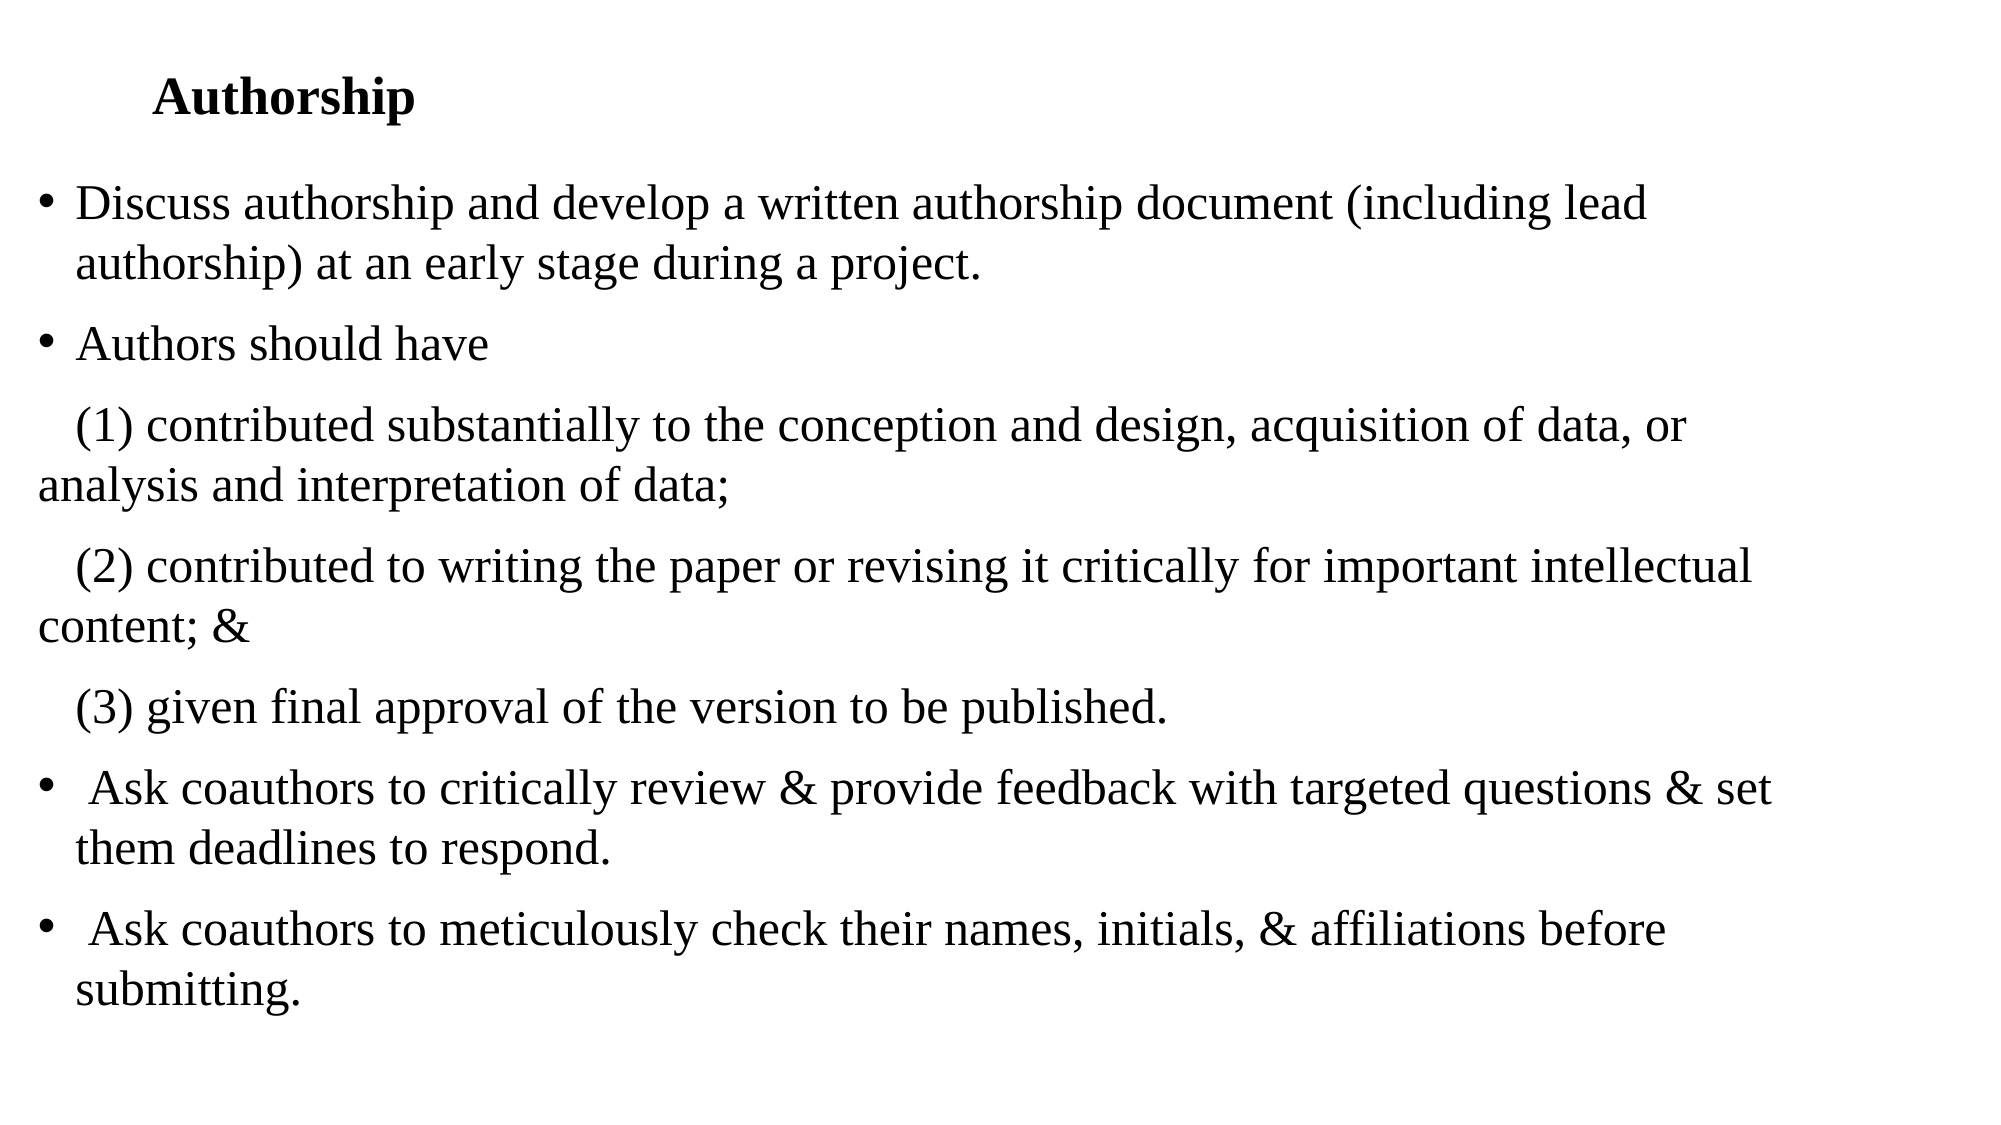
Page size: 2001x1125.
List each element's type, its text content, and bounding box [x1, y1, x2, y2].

title Authorship [137, 59, 660, 135]
list Discuss authorship and develop a written authorship document (including lead authorship) at an early stage during a project. Authors should have (1) contributed substantially to the conception and design, acquisition of data, or analysis and interpretation of data; (2) contributed to writing the paper or revising it critically for important intellectual content; & (3) given final approval of the version to be published. Ask coauthors to critically review & provide feedback with targeted questions & set them deadlines to respond. Ask coauthors to meticulously check their names, initials, & affiliations before submitting. [22, 162, 1863, 1102]
